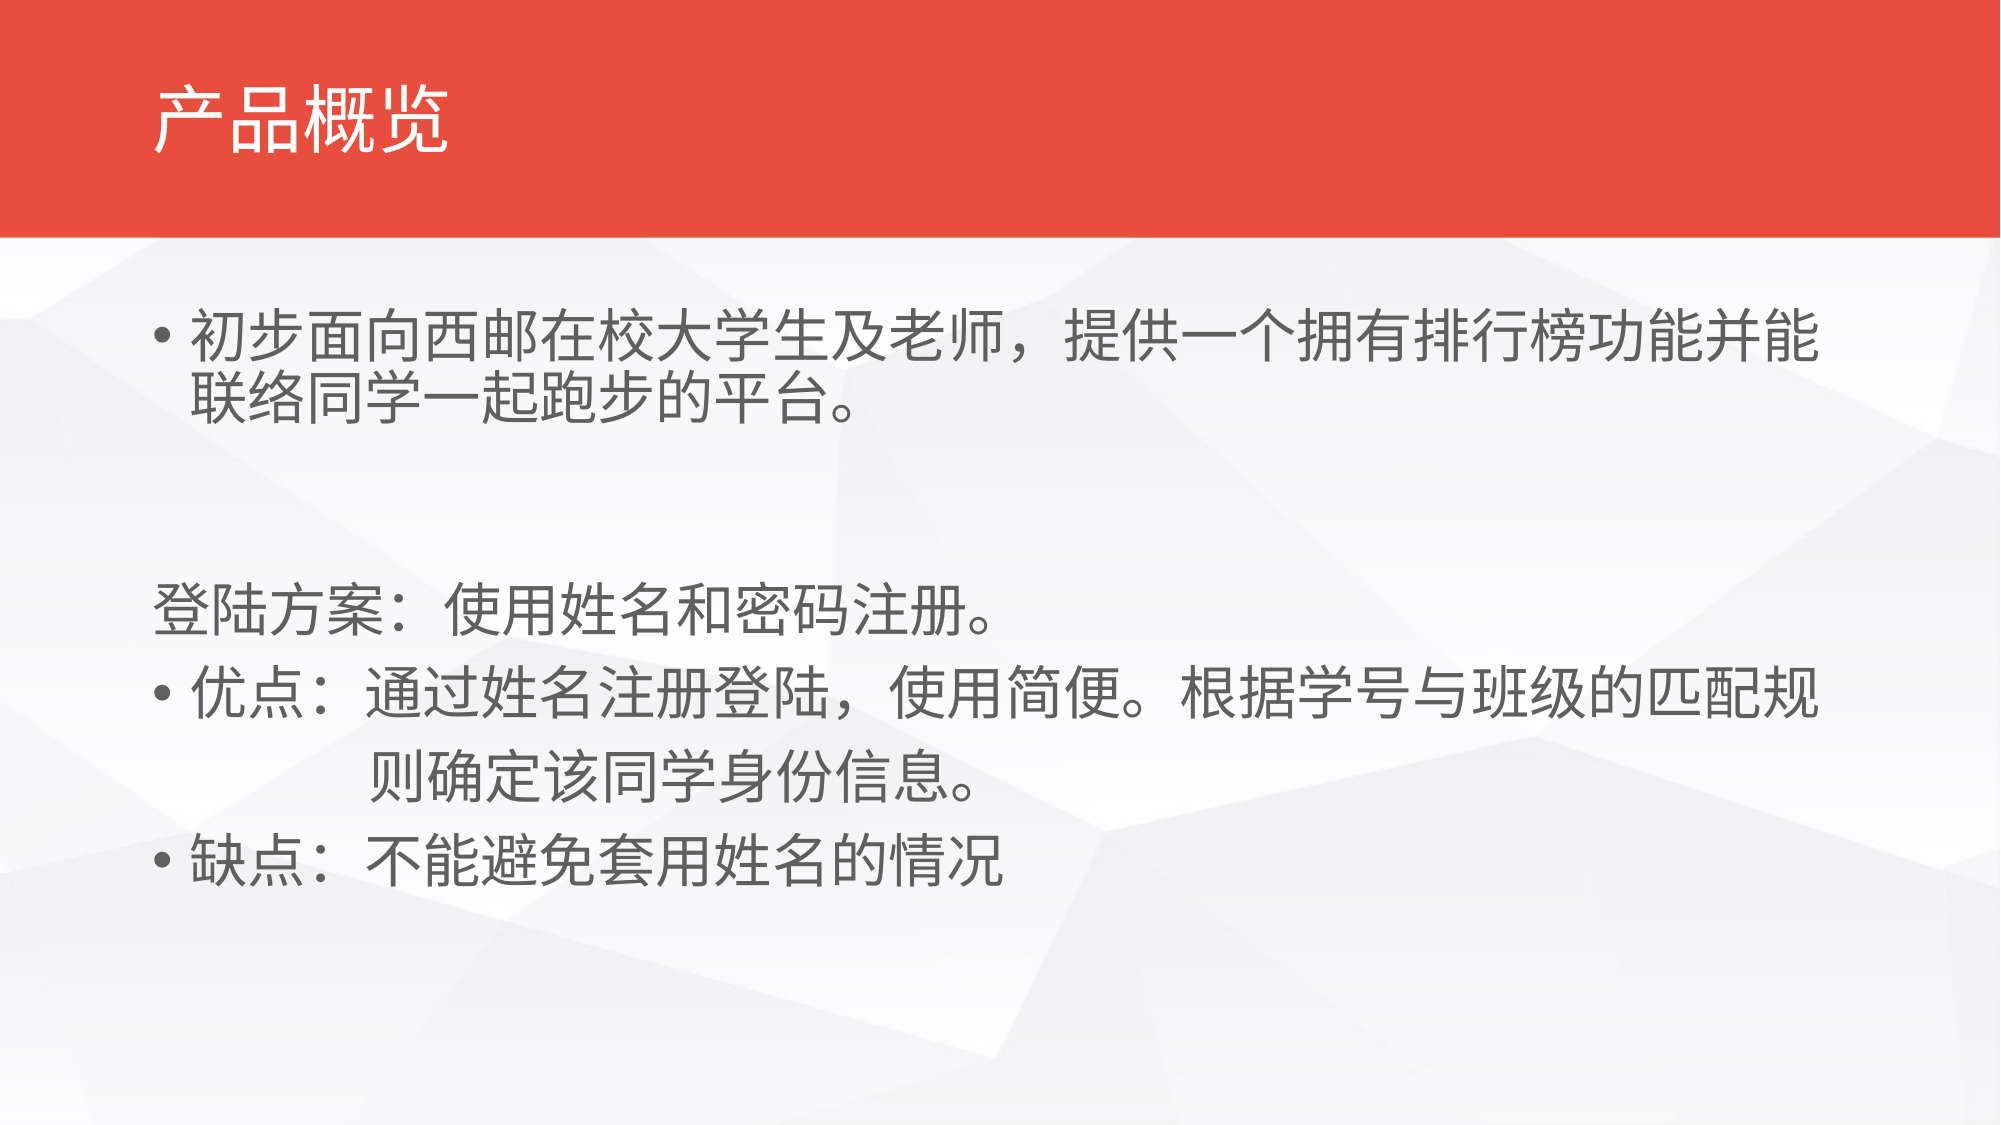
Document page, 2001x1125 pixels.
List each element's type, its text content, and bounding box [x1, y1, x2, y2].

text_box 初步面向西邮在校大学生及老师，提供一个拥有排行榜功能并能联络同学一起跑步的平台。 [137, 299, 1863, 573]
picture [0, 0, 2001, 1125]
text_box [0, 0, 2000, 238]
text_box 登陆方案：使用姓名和密码注册。 优点：通过姓名注册登陆，使用简便。根据学号与班级的匹配规 则确定该同学身份信息。 缺点：不能避免套用姓名的情况 [137, 573, 1863, 939]
text_box 产品概览 [137, 51, 1863, 195]
